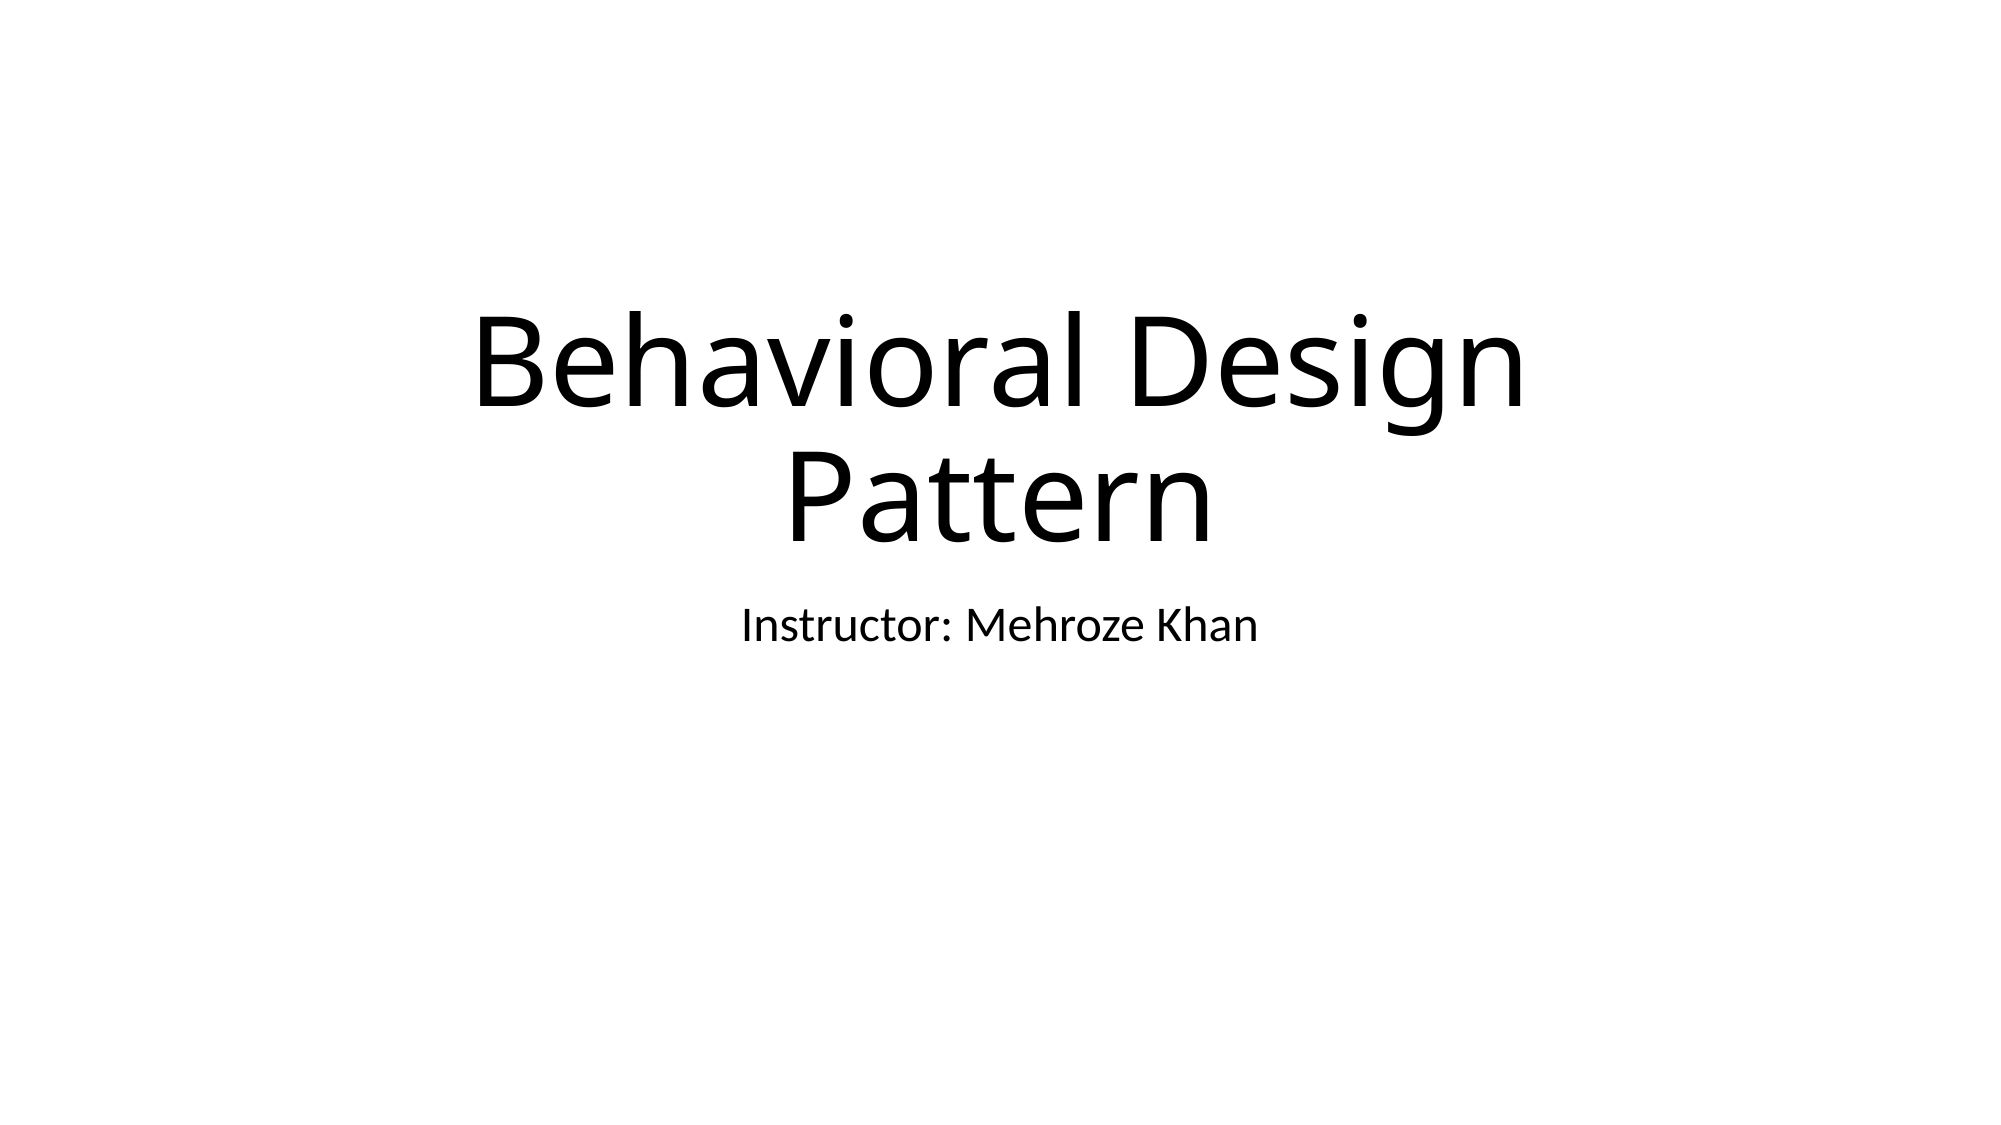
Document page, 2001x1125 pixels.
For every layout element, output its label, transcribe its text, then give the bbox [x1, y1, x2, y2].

title Behavioral Design Pattern [249, 184, 1750, 576]
subtitle Instructor: Mehroze Khan [249, 590, 1750, 863]
